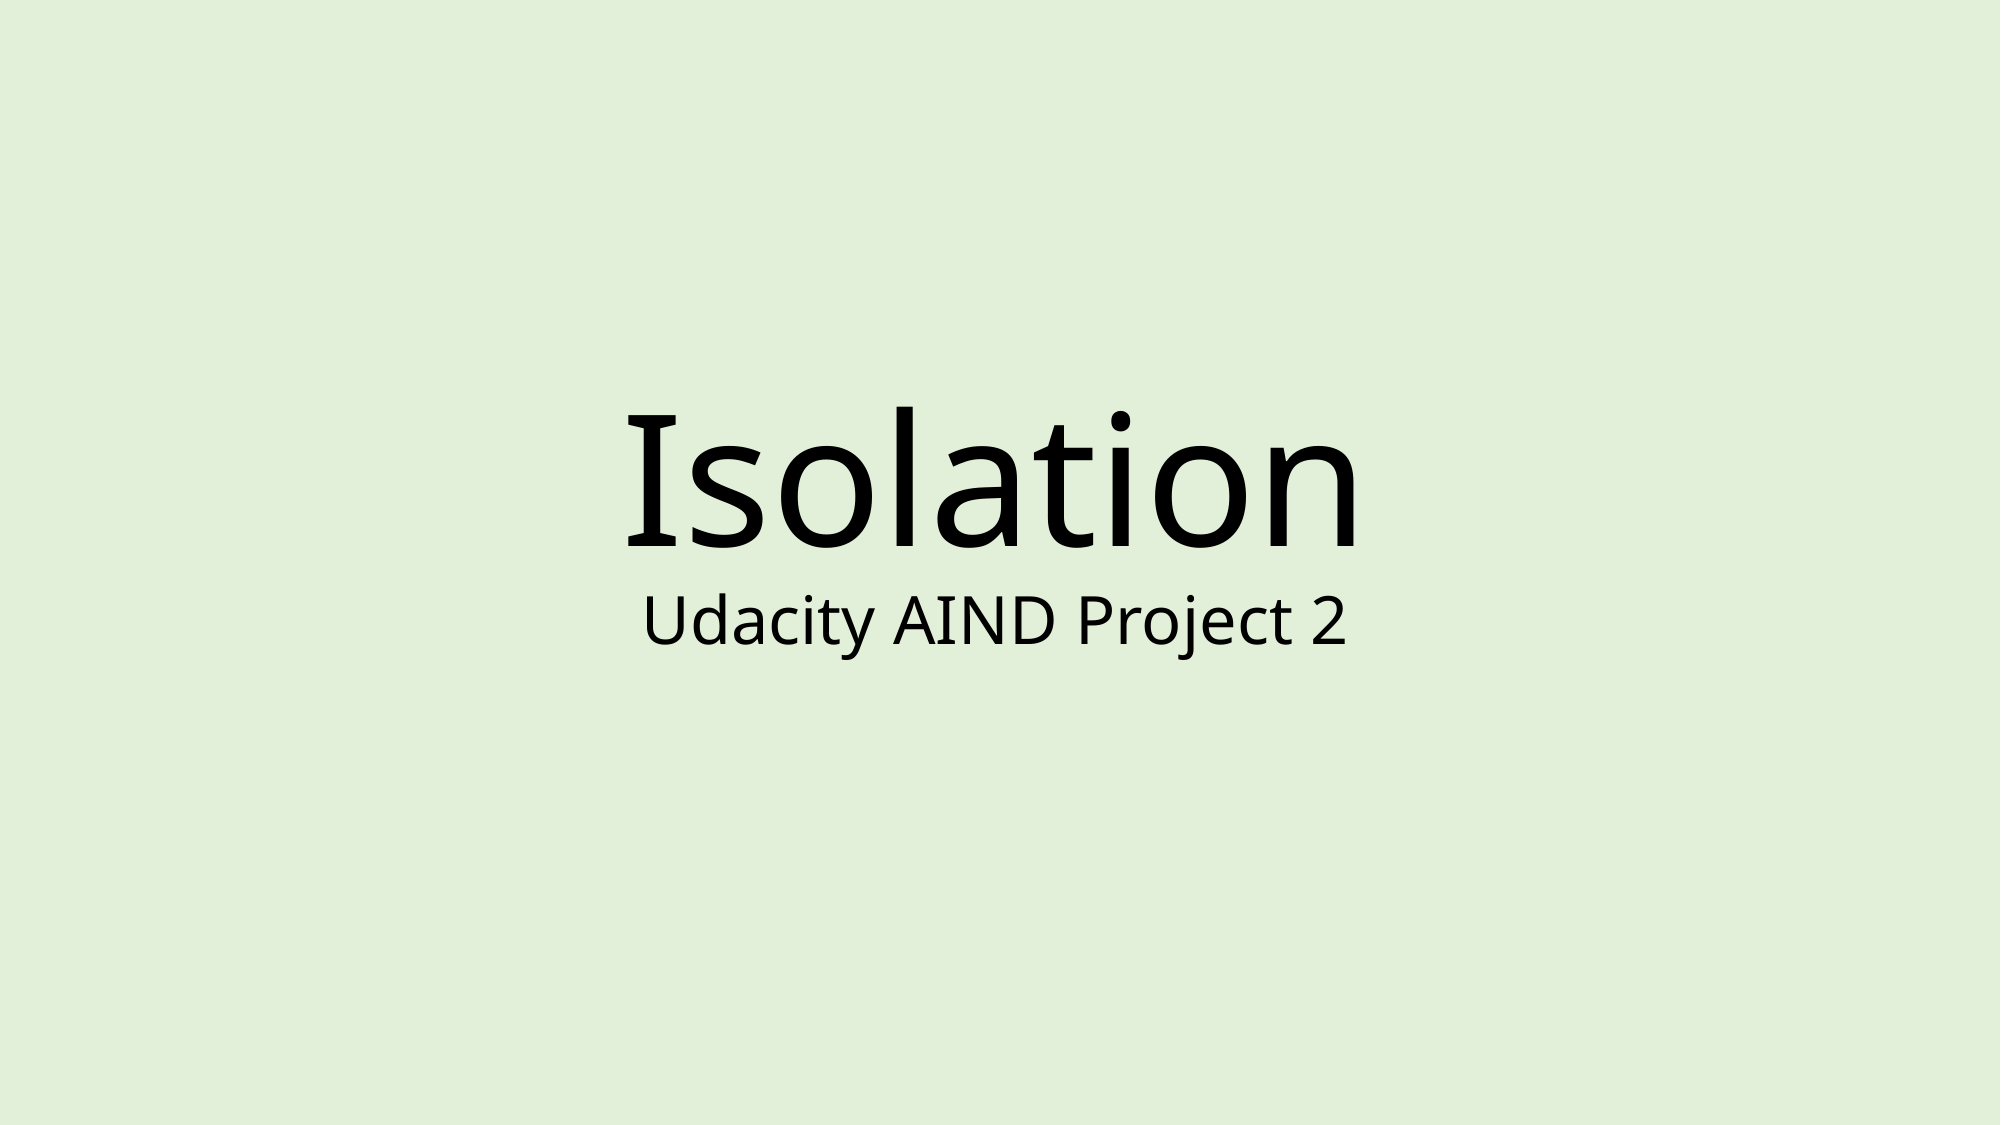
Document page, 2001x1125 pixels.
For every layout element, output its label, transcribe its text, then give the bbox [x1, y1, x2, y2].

title Isolation Udacity AIND Project 2 [27, 393, 1964, 654]
